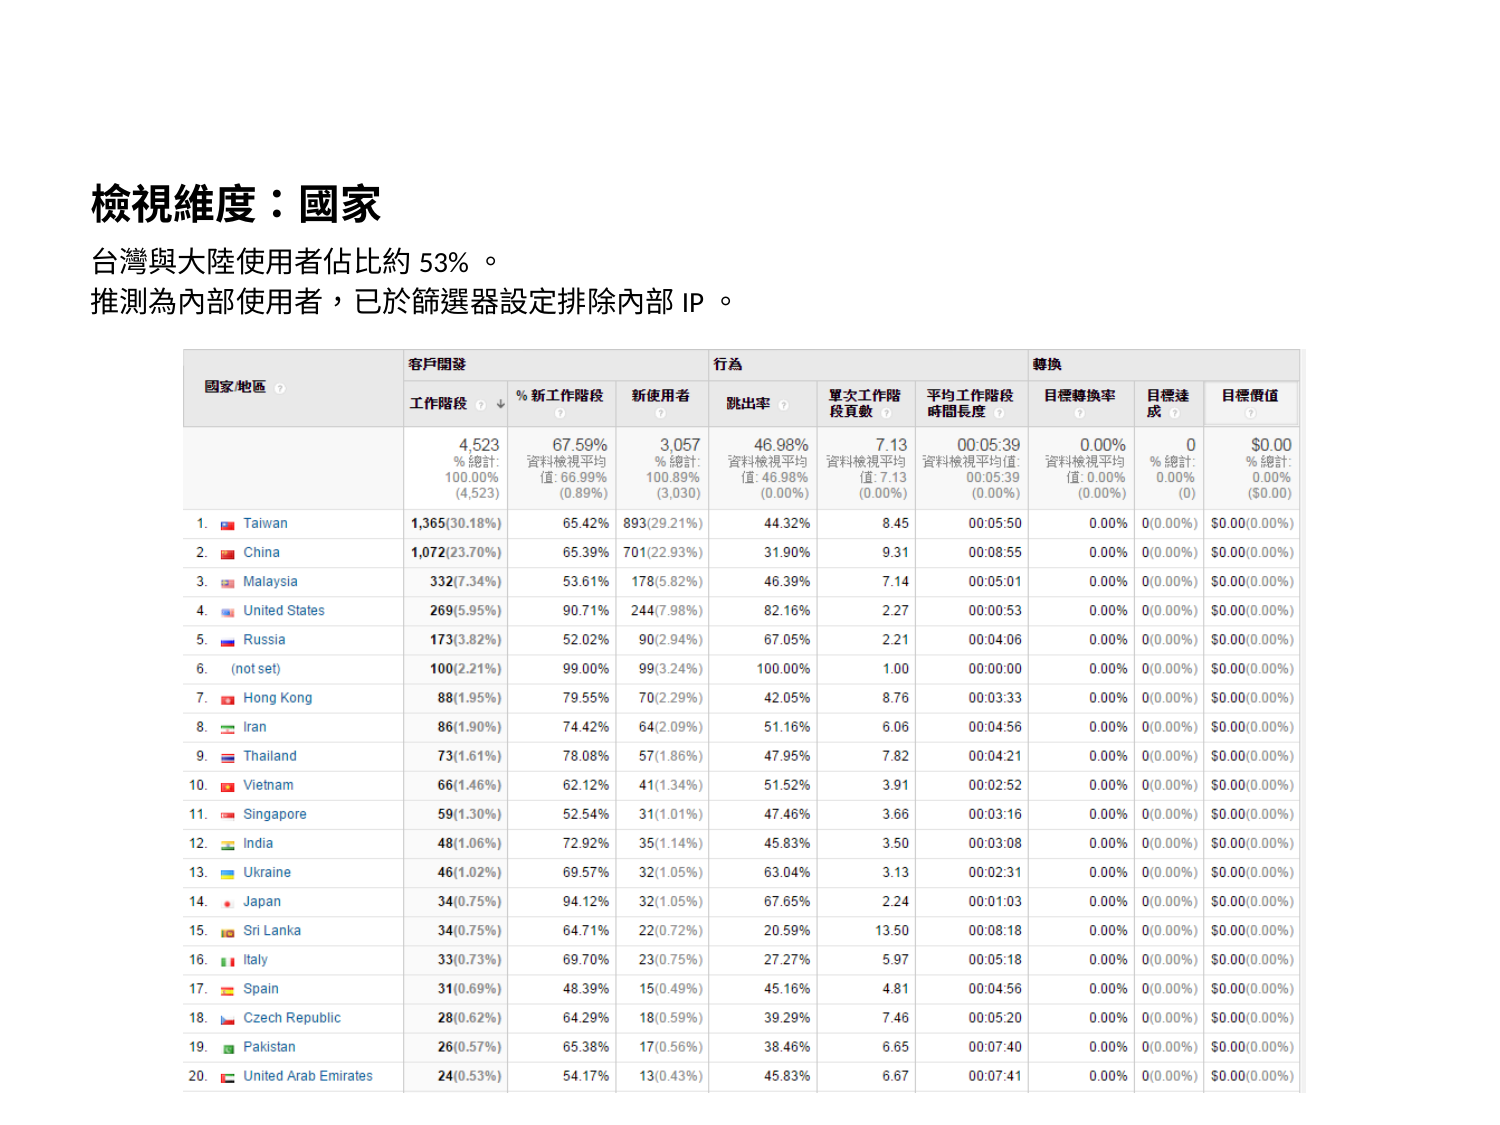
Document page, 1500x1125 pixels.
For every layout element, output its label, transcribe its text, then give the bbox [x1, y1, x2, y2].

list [182, 349, 1306, 1093]
title 檢視維度：國家 [75, 44, 569, 235]
list 台灣與大陸使用者佔比約53%。 推測為內部使用者，已於篩選器設定排除內部IP。 [75, 235, 1353, 350]
